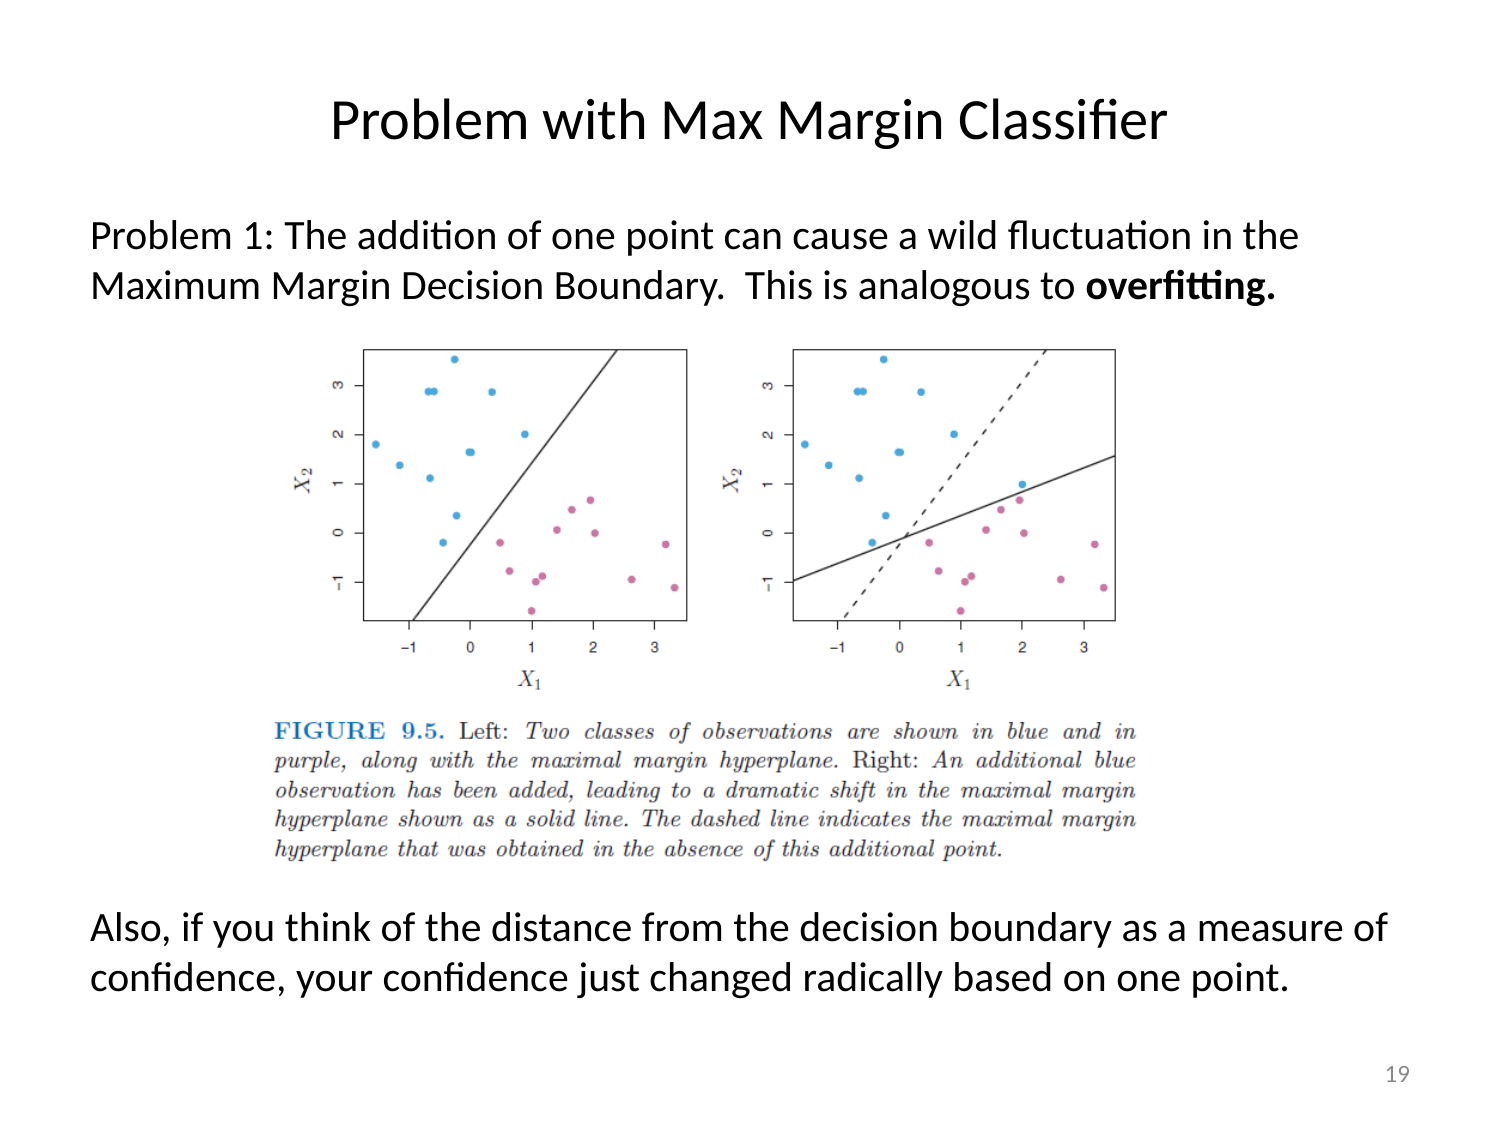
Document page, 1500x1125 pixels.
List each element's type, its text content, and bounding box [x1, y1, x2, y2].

text_box Problem 1: The addition of one point can cause a wild fluctuation in the Maximum Margin Decision Boundary. This is analogous to overfitting. Also, if you think of the distance from the decision boundary as a measure of confidence, your confidence just changed radically based on one point. [74, 200, 1425, 325]
slide_number 19 [1074, 1042, 1425, 1103]
picture [229, 324, 1251, 890]
title Problem with Max Margin Classifier [75, 45, 1425, 188]
